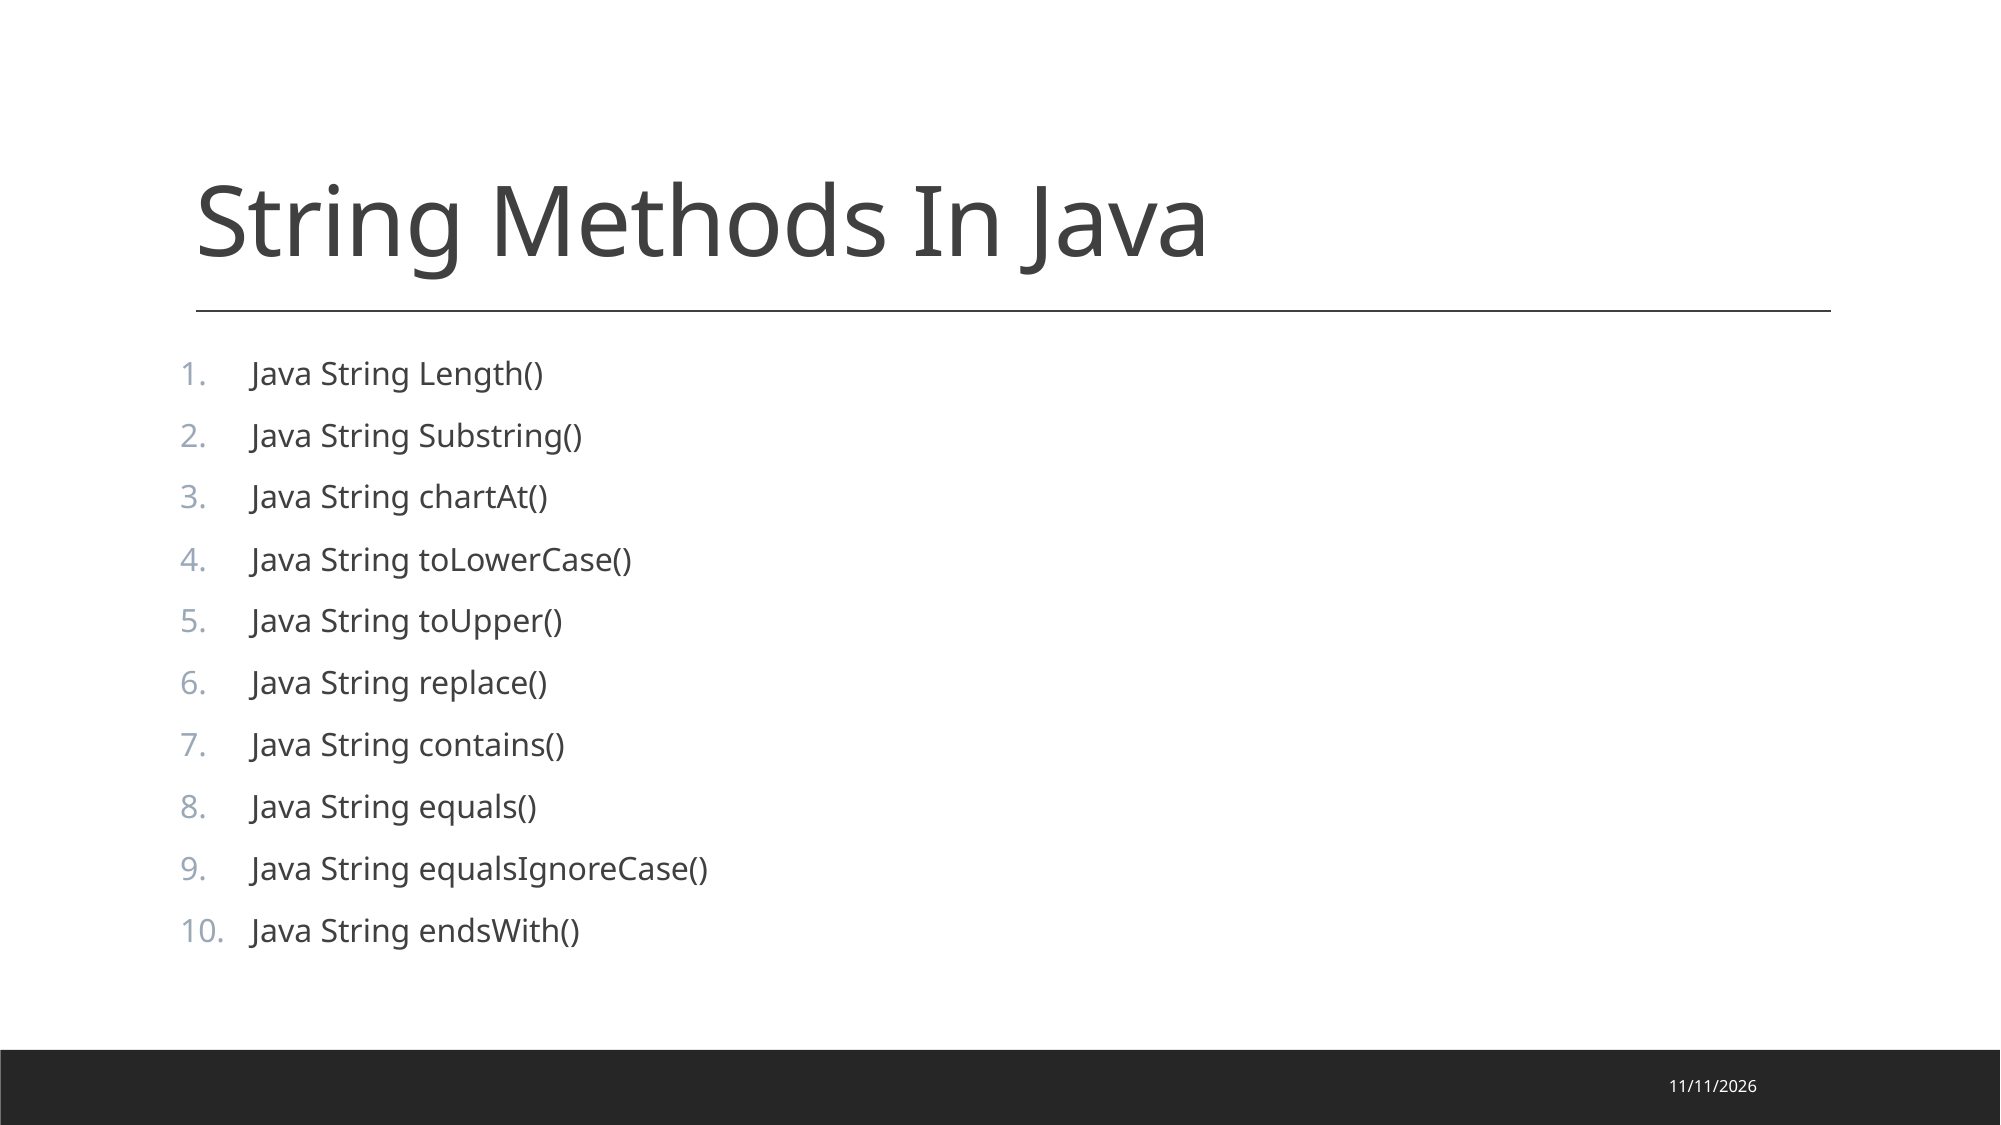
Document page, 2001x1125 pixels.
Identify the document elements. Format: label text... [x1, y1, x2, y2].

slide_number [1348, 1057, 1773, 1118]
list Java String Length() Java String Substring() Java String chartAt() Java String toLowerCase() Java String toUpper() Java String replace() Java String contains() Java String equals() Java String equalsIgnoreCase() Java String endsWith() [180, 345, 1830, 963]
title String Methods In Java [180, 47, 1830, 285]
